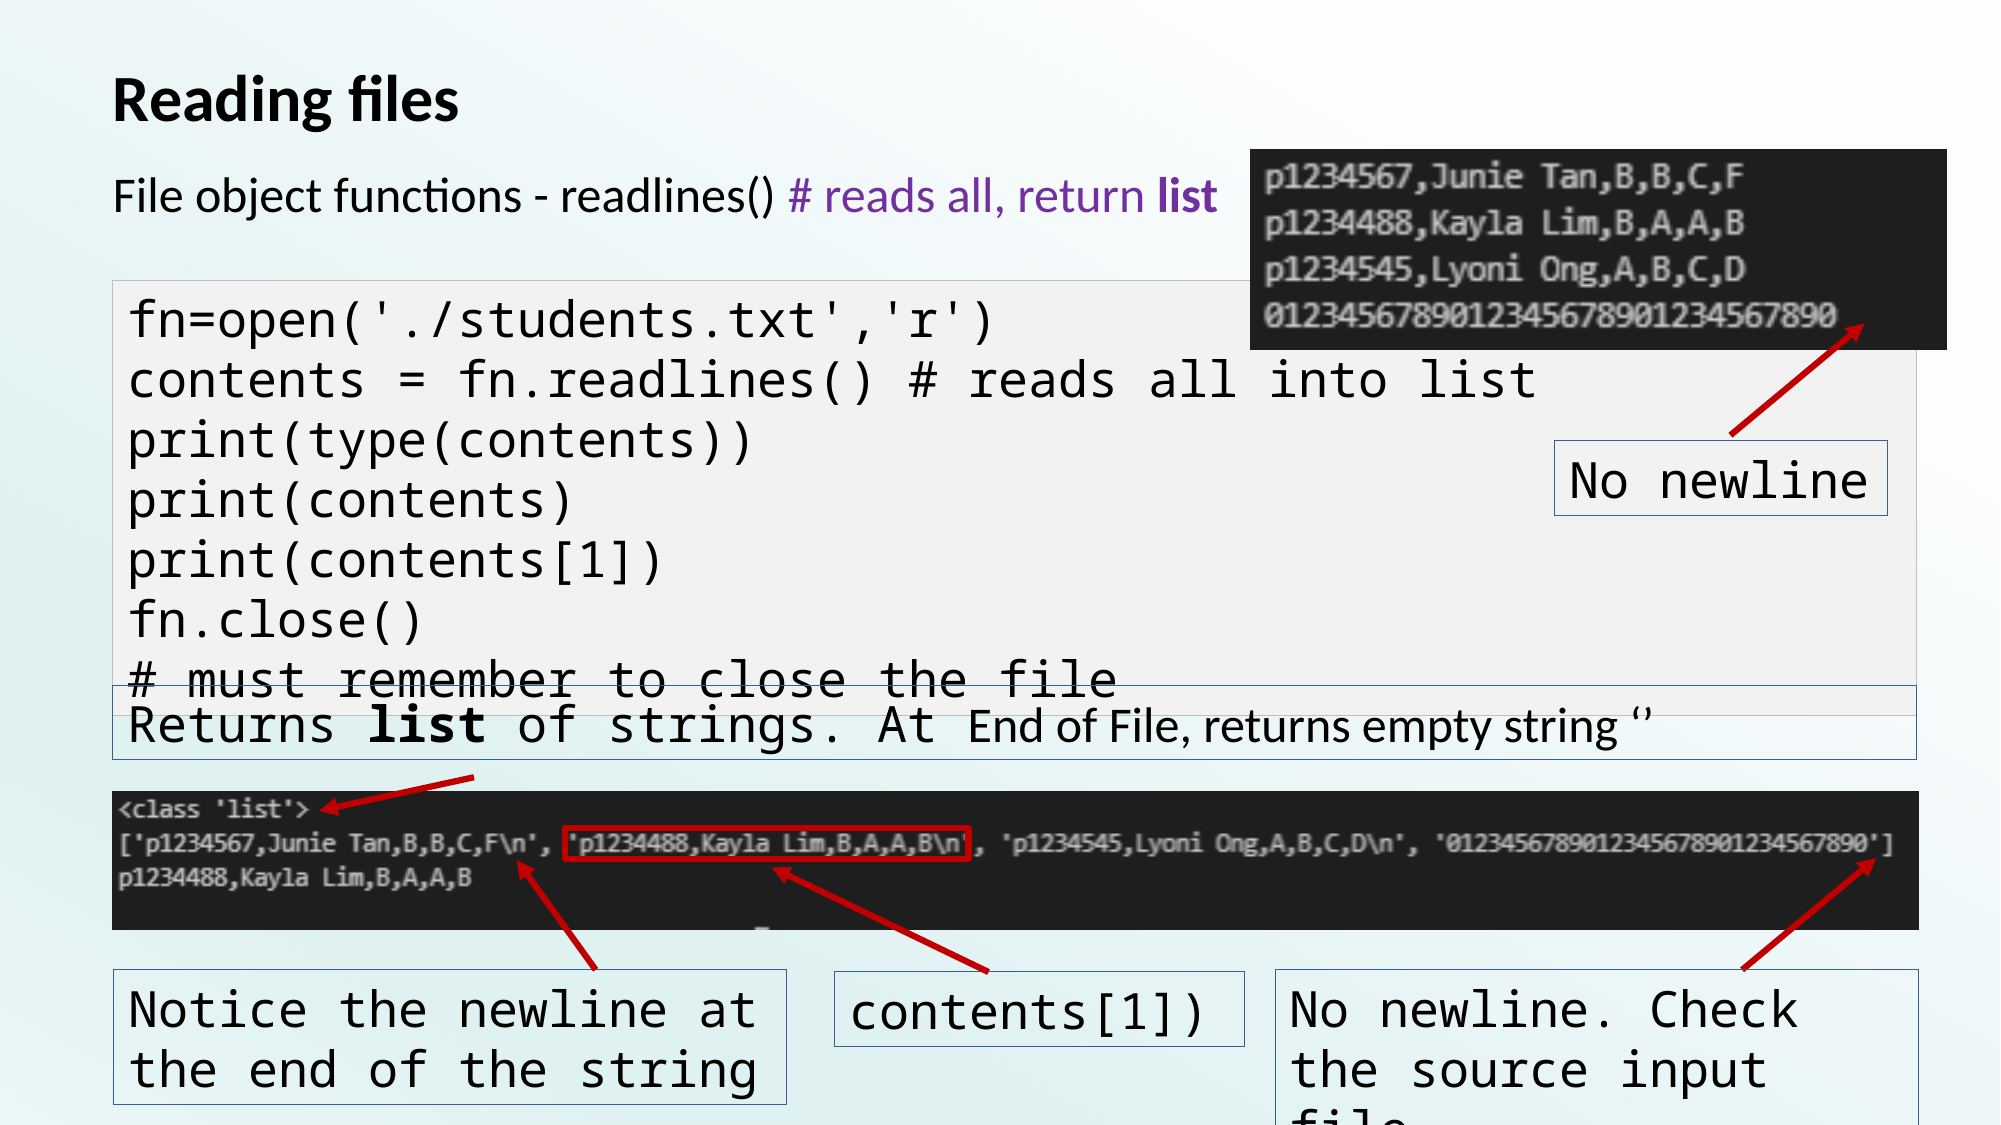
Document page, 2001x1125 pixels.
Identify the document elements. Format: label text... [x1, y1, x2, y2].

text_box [318, 776, 475, 812]
text_box No newline. Check the source input file. [1275, 969, 1919, 1125]
list File object functions - readlines() # reads all, return list [112, 162, 1244, 260]
text_box Returns list of strings. At End of File, returns empty string ‘’ [112, 685, 1917, 760]
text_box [1741, 857, 1877, 971]
text_box fn=open('./students.txt','r') contents = fn.readlines() # reads all into list print(type(contents)) print(contents) print(contents[1]) fn.close() # must remember to close the file [112, 280, 1917, 685]
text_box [771, 867, 989, 973]
picture [0, 0, 2000, 1125]
text_box contents[1]) [834, 971, 1245, 1047]
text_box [1730, 322, 1865, 436]
title Reading files [112, 55, 1888, 135]
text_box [516, 859, 596, 971]
text_box No newline [1554, 440, 1888, 516]
text_box Notice the newline at the end of the string [113, 969, 787, 1105]
